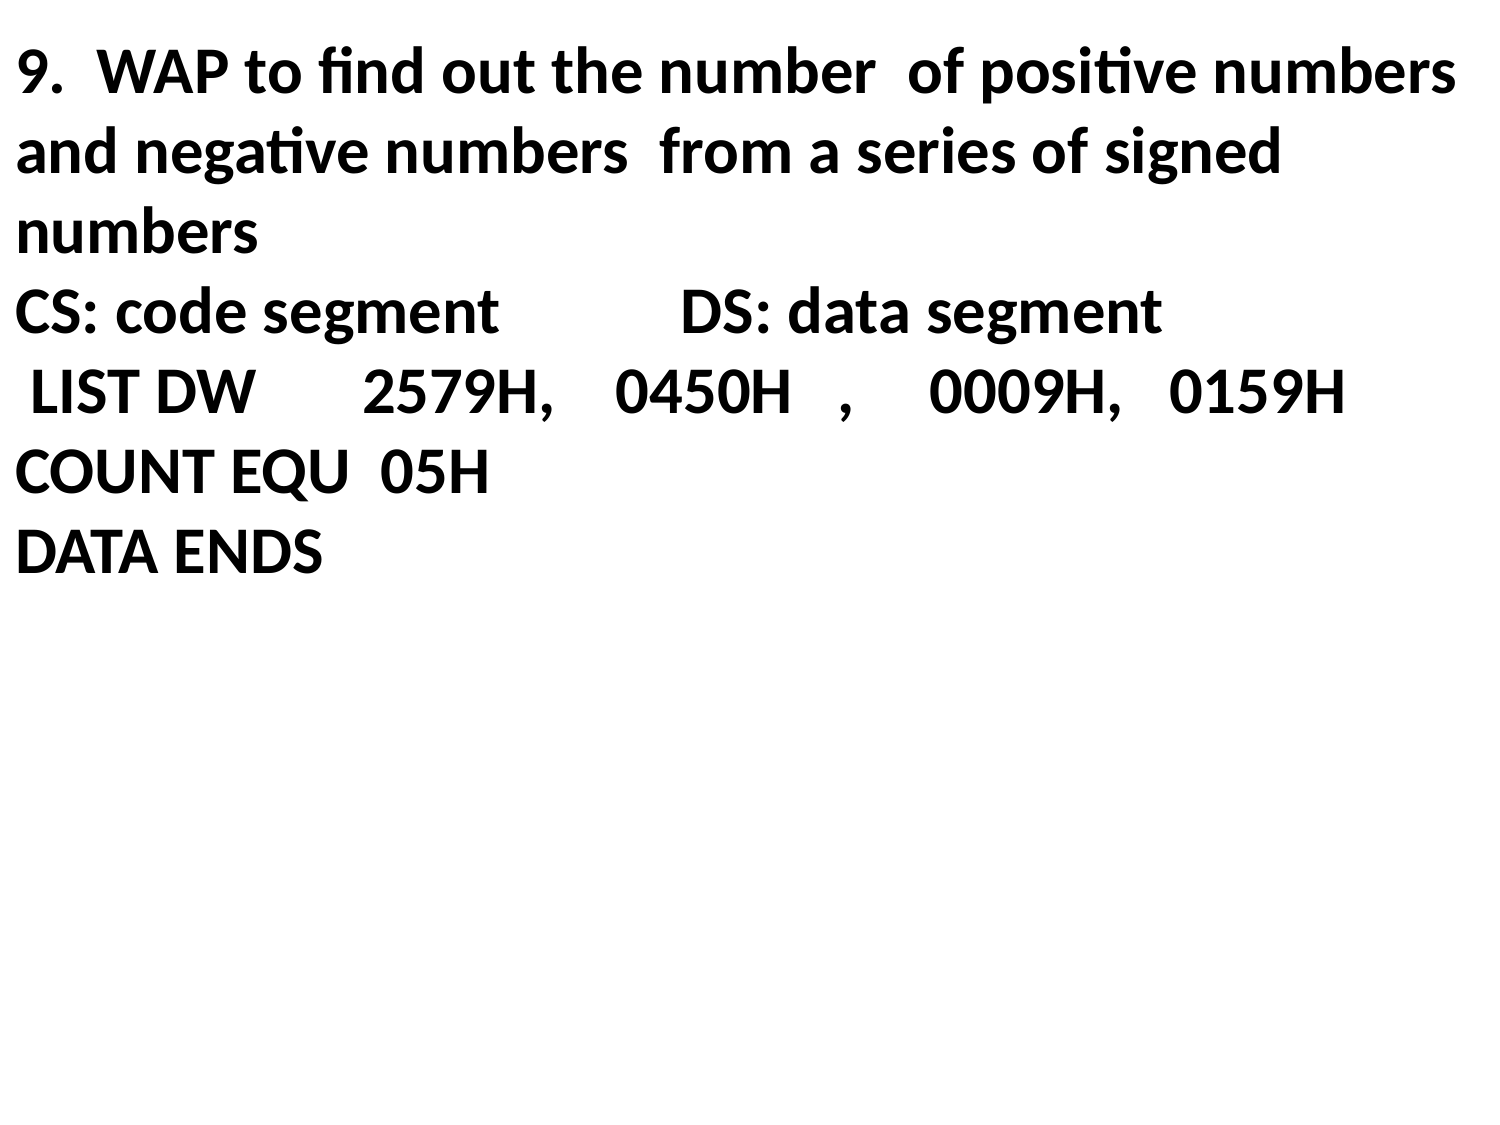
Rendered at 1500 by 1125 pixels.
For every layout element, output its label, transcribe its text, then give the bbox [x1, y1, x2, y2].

text_box 9. WAP to find out the number of positive numbers and negative numbers from a series of signed numbers CS: code segment DS: data segment LIST DW 2579H, 0450H , 0009H, 0159H COUNT EQU 05H DATA ENDS [0, 0, 1500, 860]
